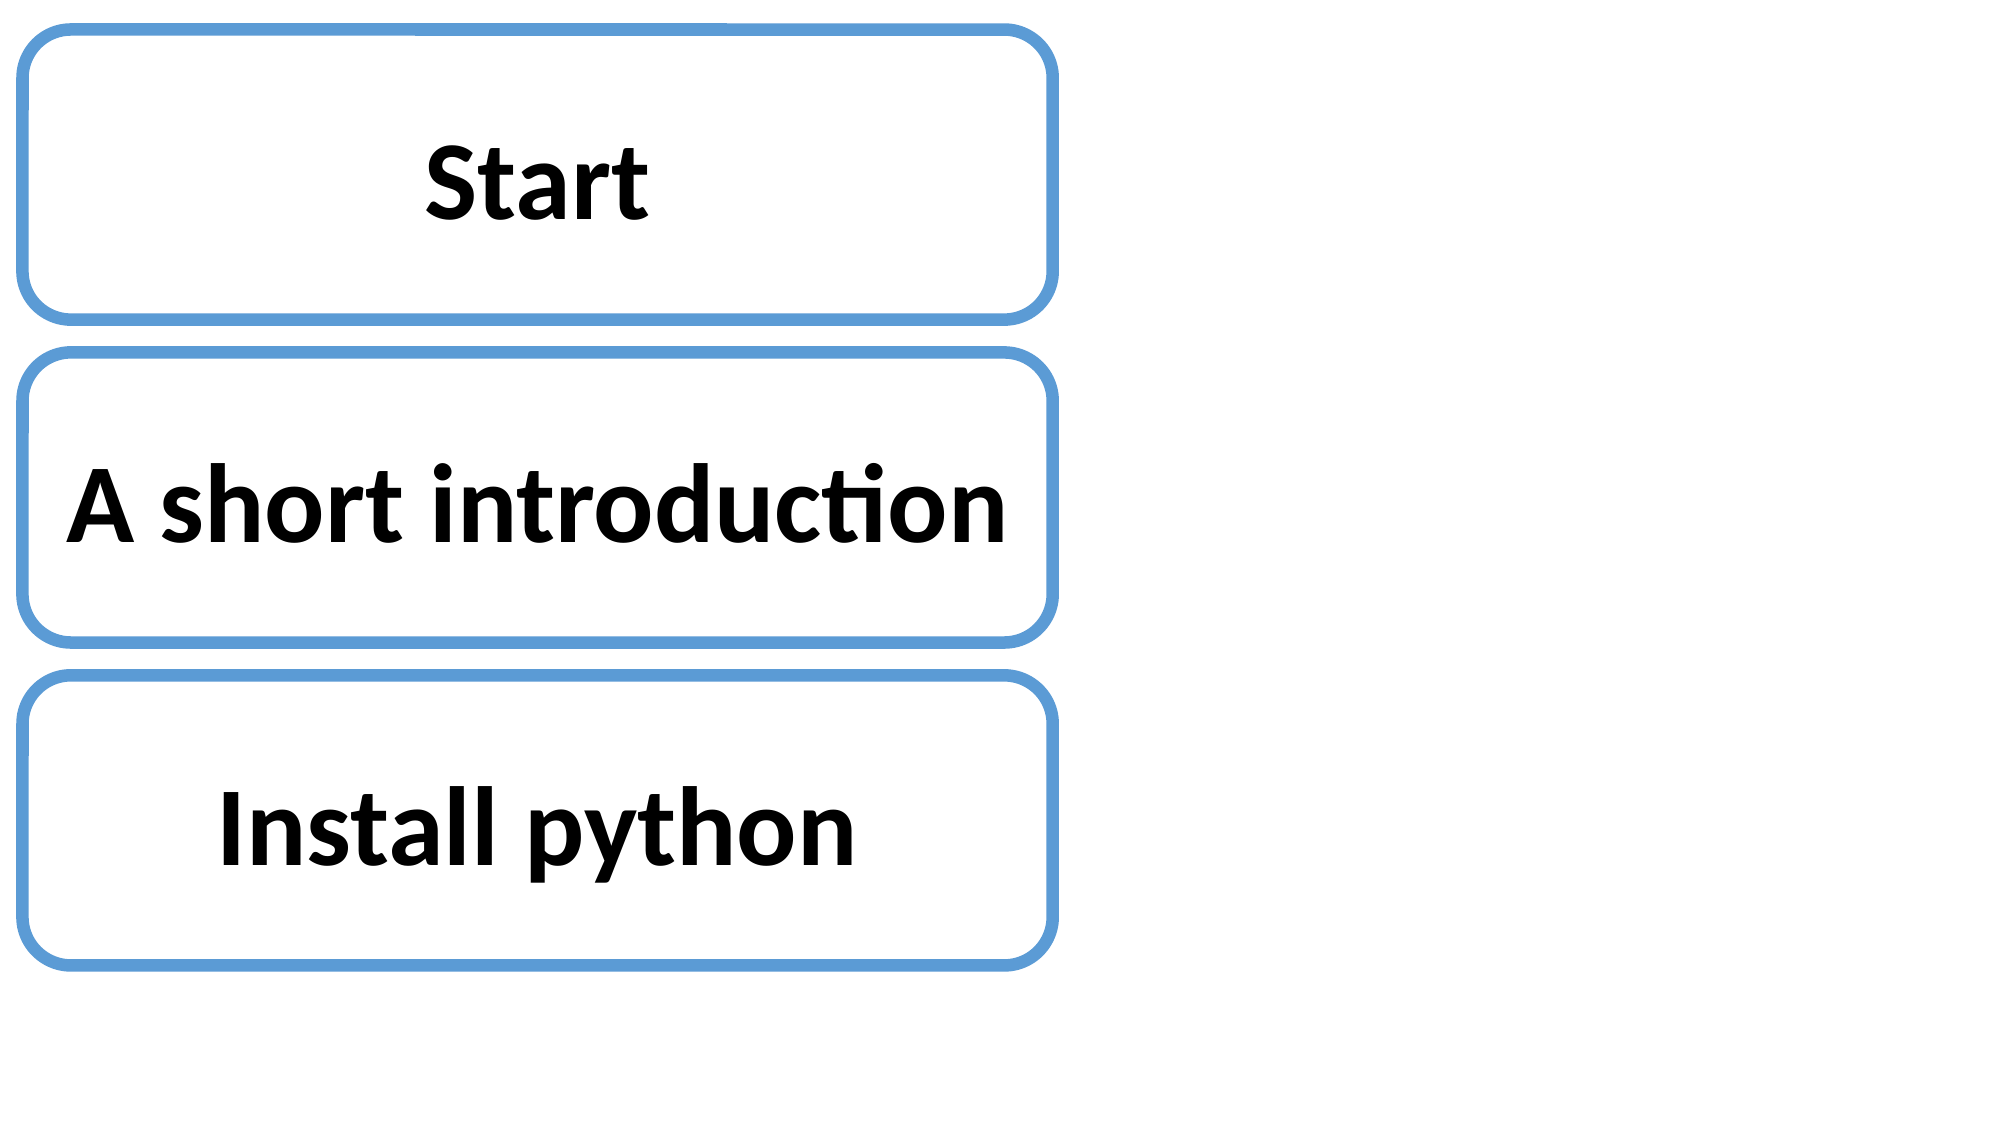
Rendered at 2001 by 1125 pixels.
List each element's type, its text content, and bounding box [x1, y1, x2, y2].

text_box Install python [21, 674, 1054, 967]
text_box A short introduction [21, 351, 1054, 644]
text_box Start [21, 28, 1054, 321]
